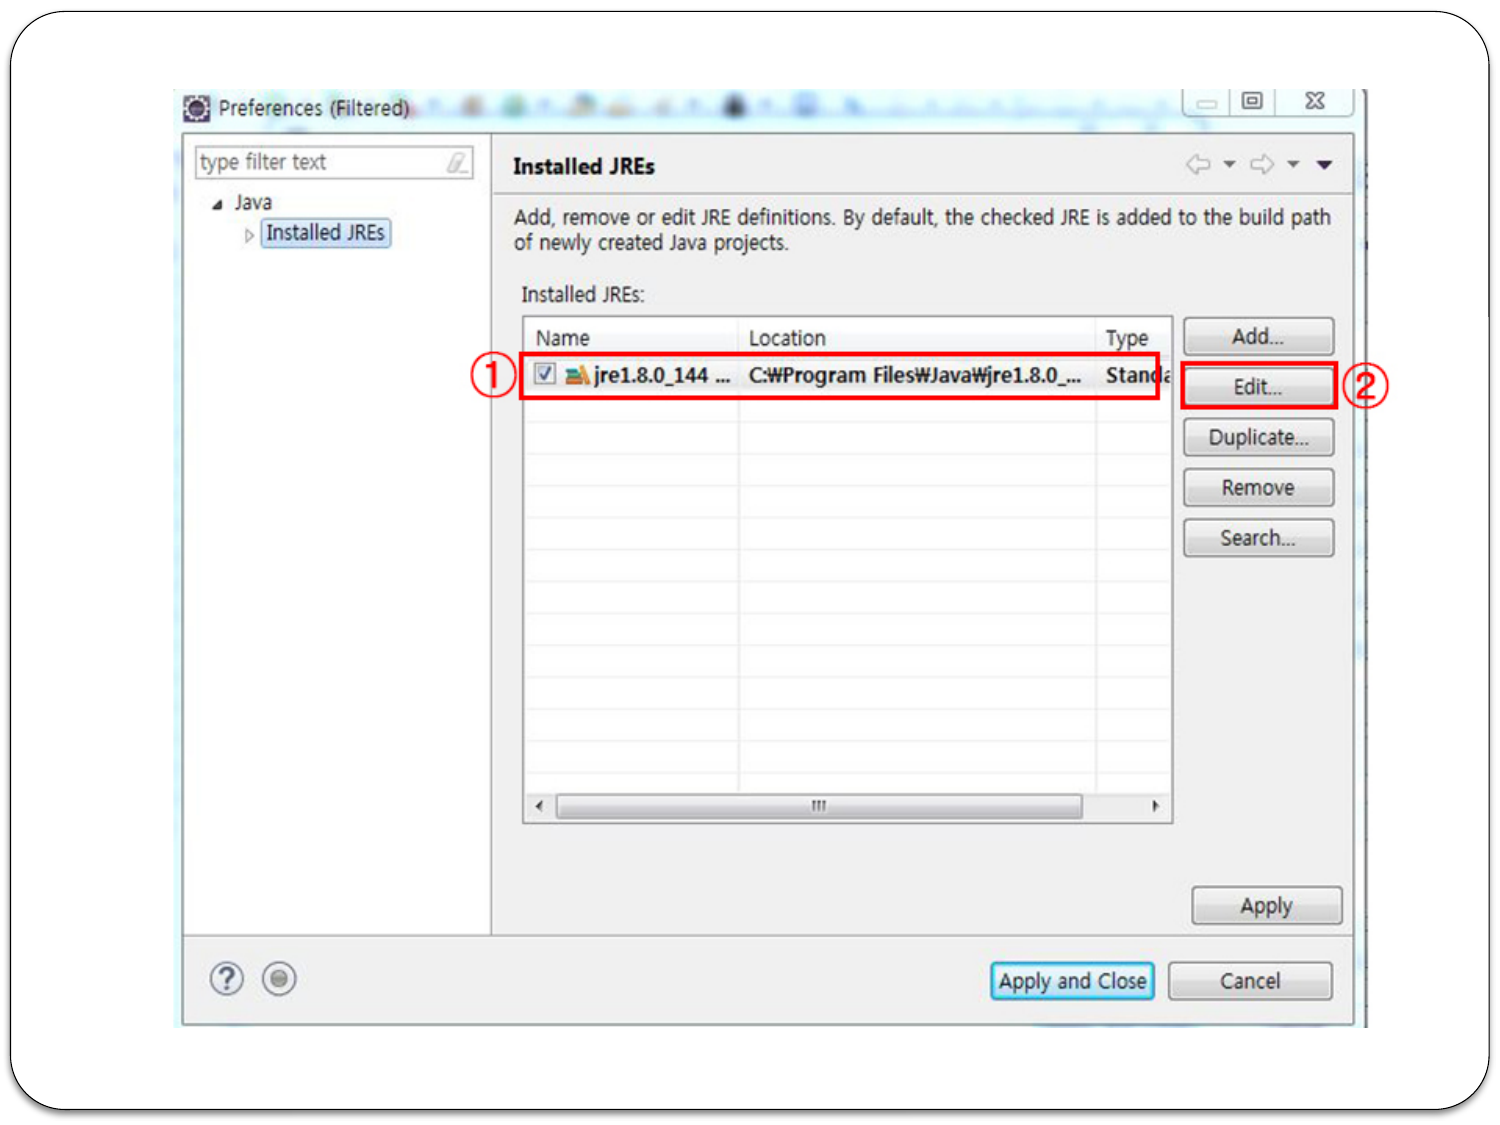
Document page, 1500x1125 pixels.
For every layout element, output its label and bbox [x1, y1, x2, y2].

picture [147, 89, 1398, 1028]
